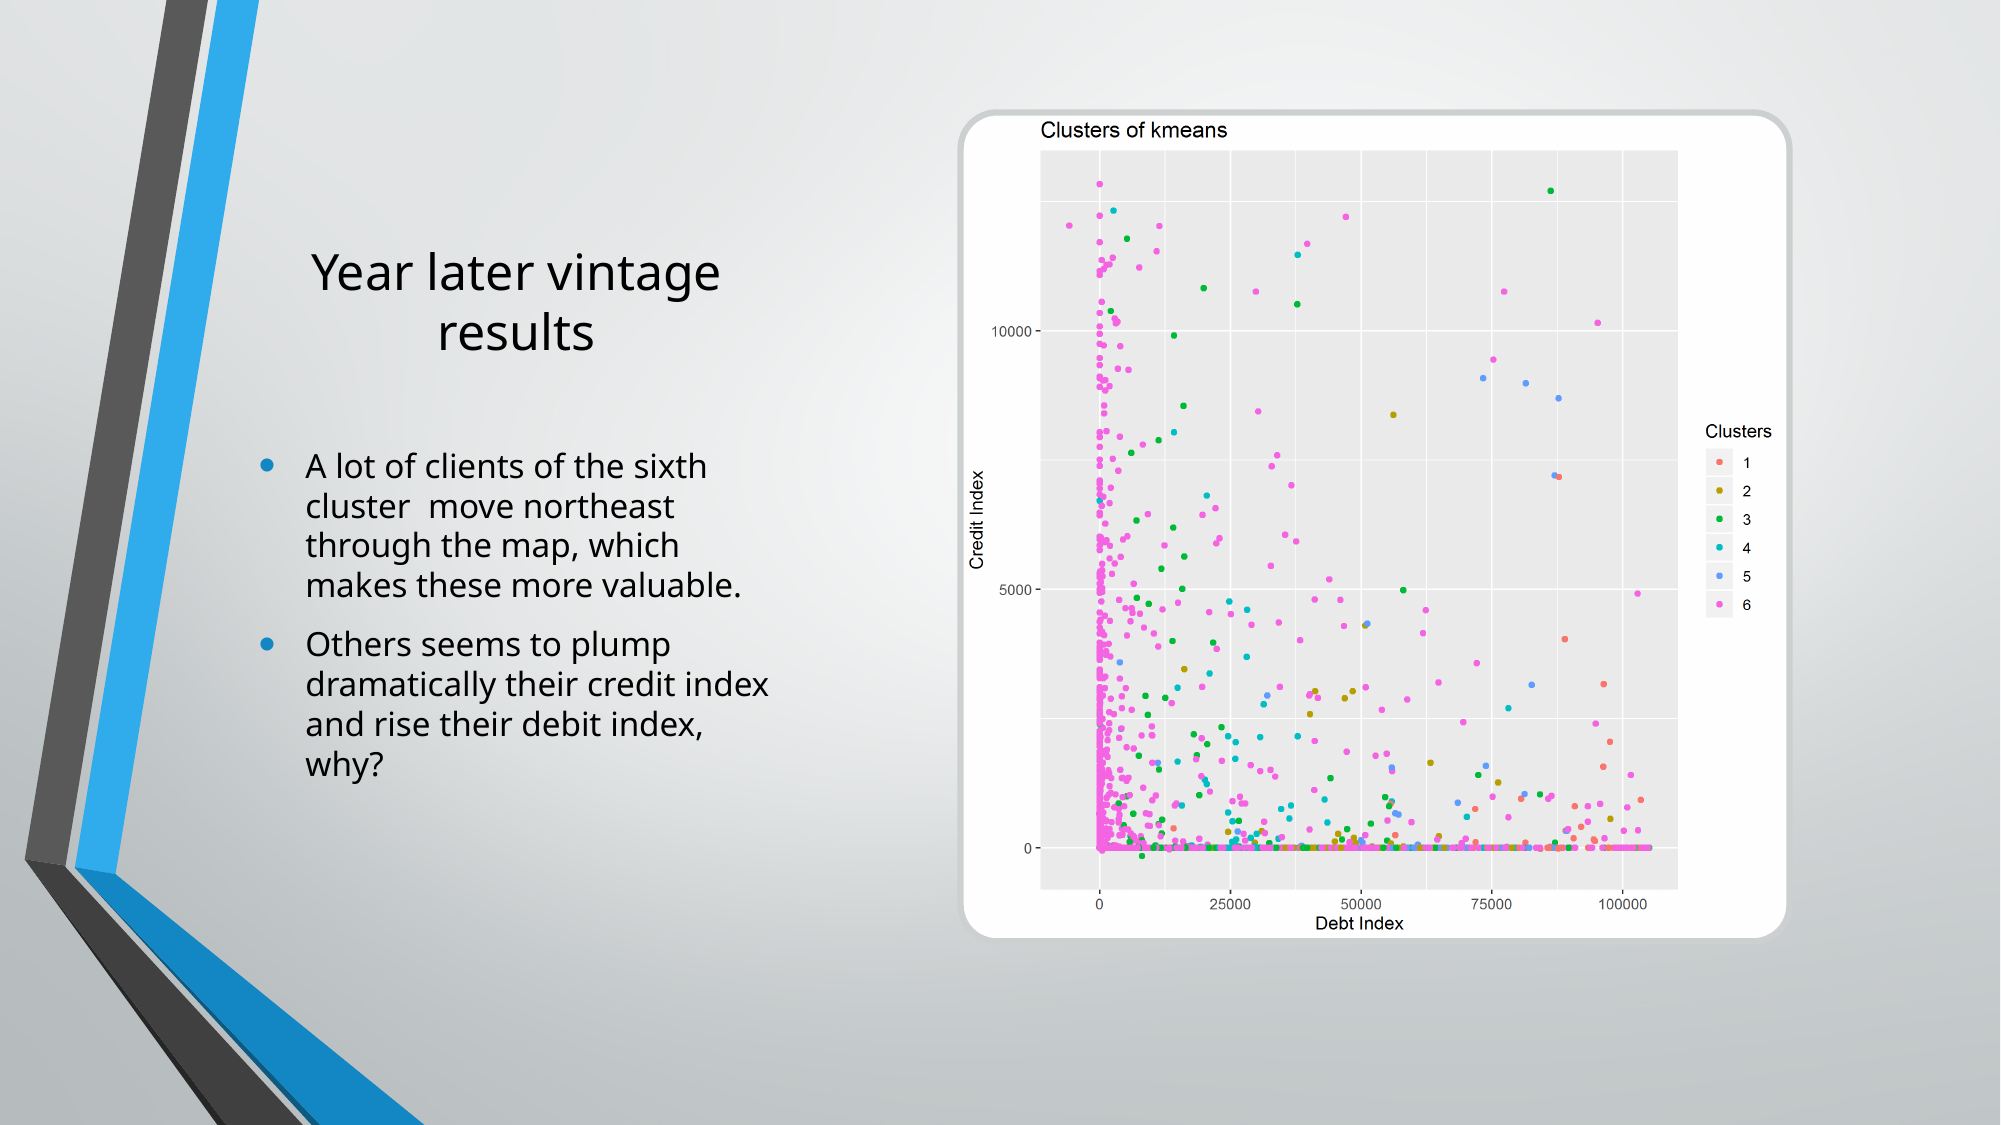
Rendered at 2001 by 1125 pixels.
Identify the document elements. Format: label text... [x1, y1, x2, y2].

list A lot of clients of the sixth cluster move northeast through the map, which makes these more valuable. Others seems to plump dramatically their credit index and rise their debit index, why? [243, 437, 791, 950]
picture [960, 112, 1790, 942]
title Year later vintage results [243, 177, 791, 425]
